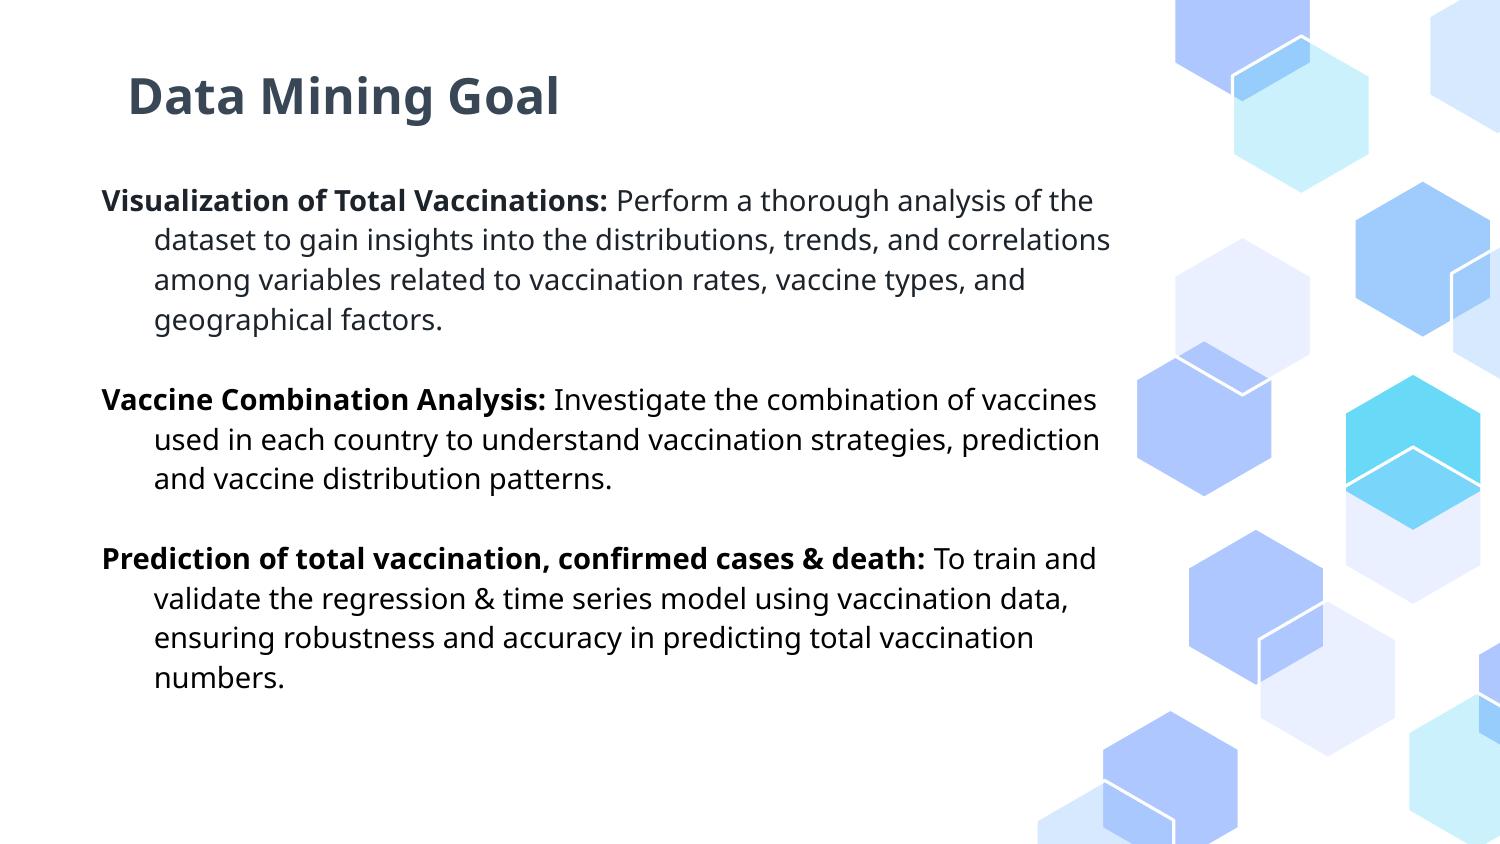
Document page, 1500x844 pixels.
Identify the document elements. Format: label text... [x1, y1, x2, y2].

subtitle Visualization of Total Vaccinations: Perform a thorough analysis of the dataset to gain insights into the distributions, trends, and correlations among variables related to vaccination rates, vaccine types, and geographical factors. Vaccine Combination Analysis: Investigate the combination of vaccines used in each country to understand vaccination strategies, prediction and vaccine distribution patterns. Prediction of total vaccination, confirmed cases & death: To train and validate the regression & time series model using vaccination data, ensuring robustness and accuracy in predicting total vaccination numbers. [63, 162, 1030, 784]
title Data Mining Goal [112, 49, 1030, 144]
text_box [1035, 0, 1500, 844]
